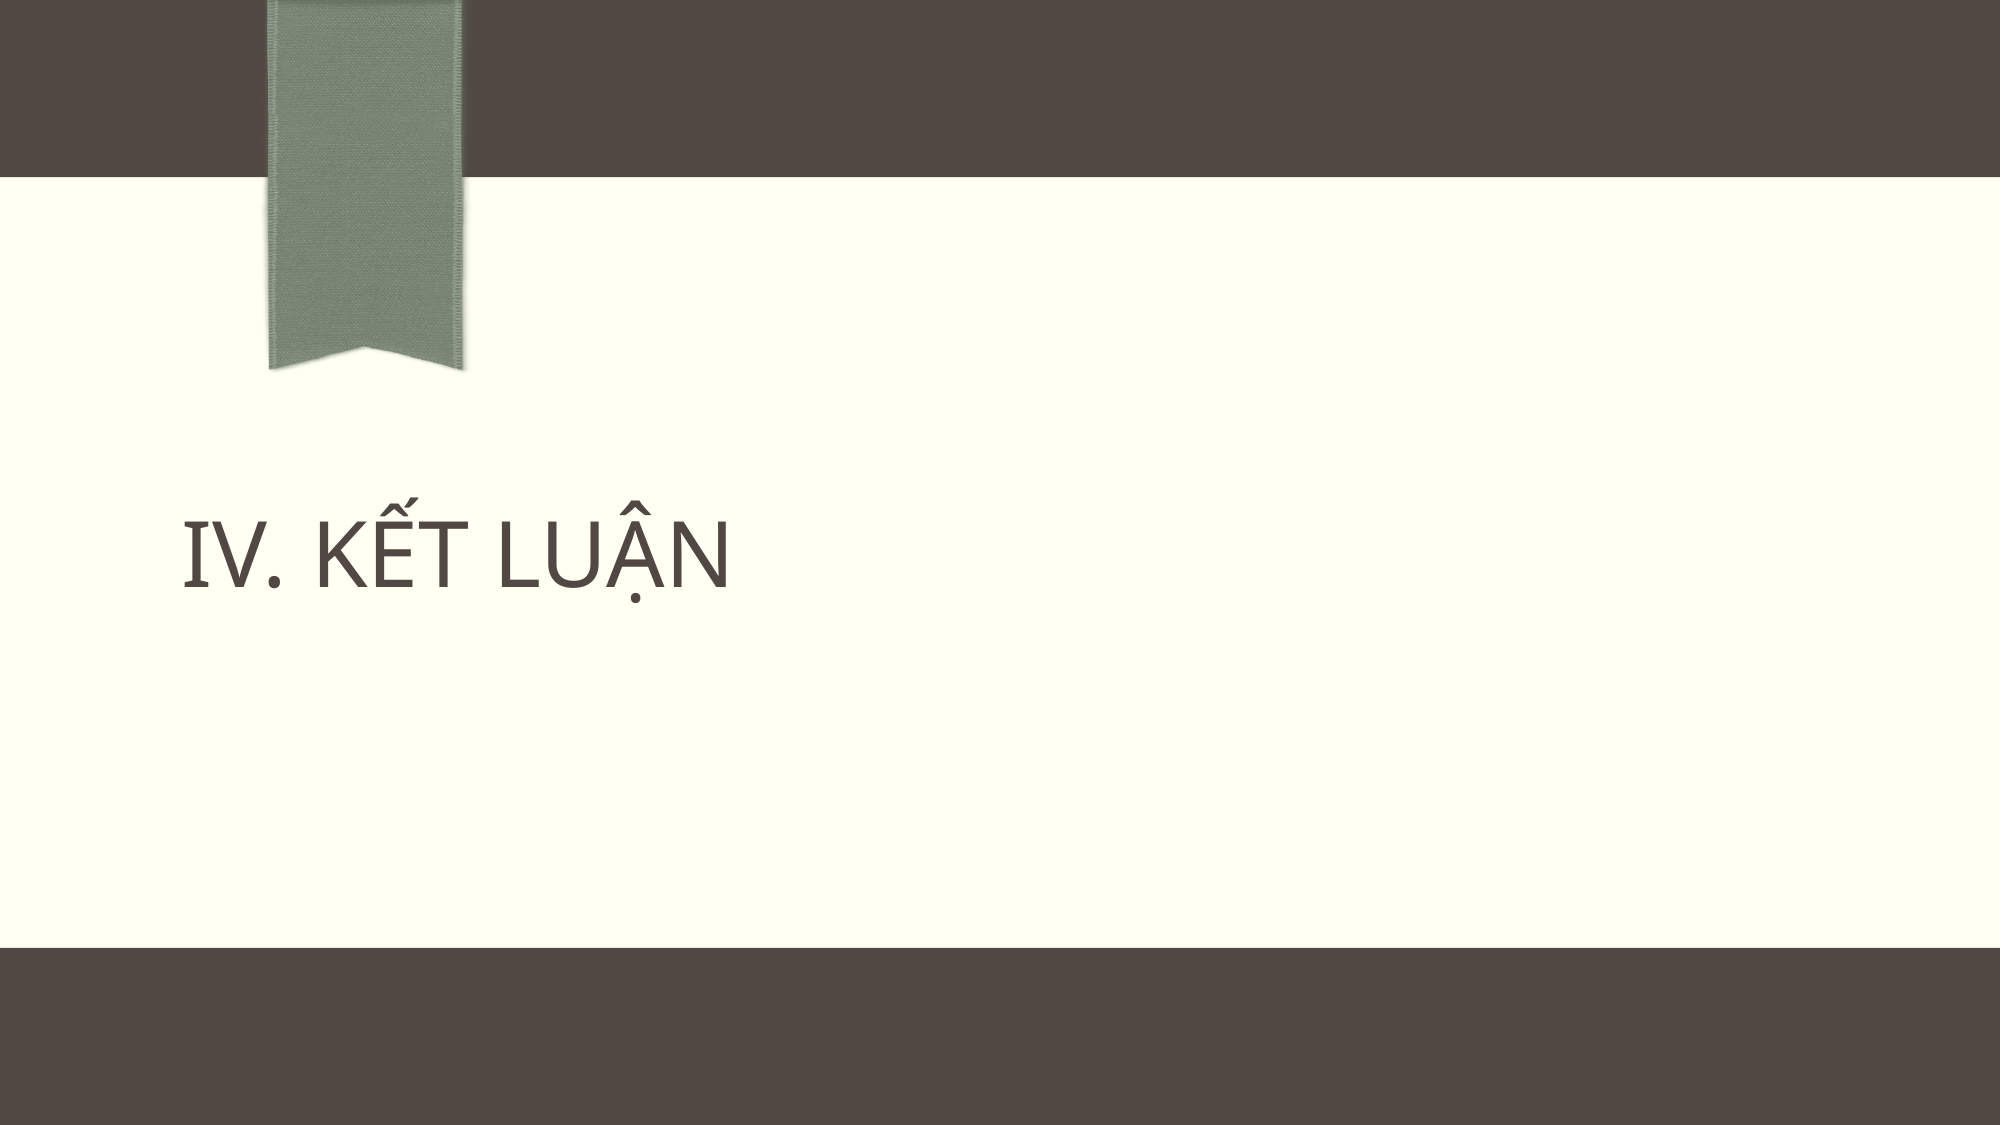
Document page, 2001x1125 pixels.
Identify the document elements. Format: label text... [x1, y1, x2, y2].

title IV. KẾT LUẬN [181, 376, 1838, 741]
